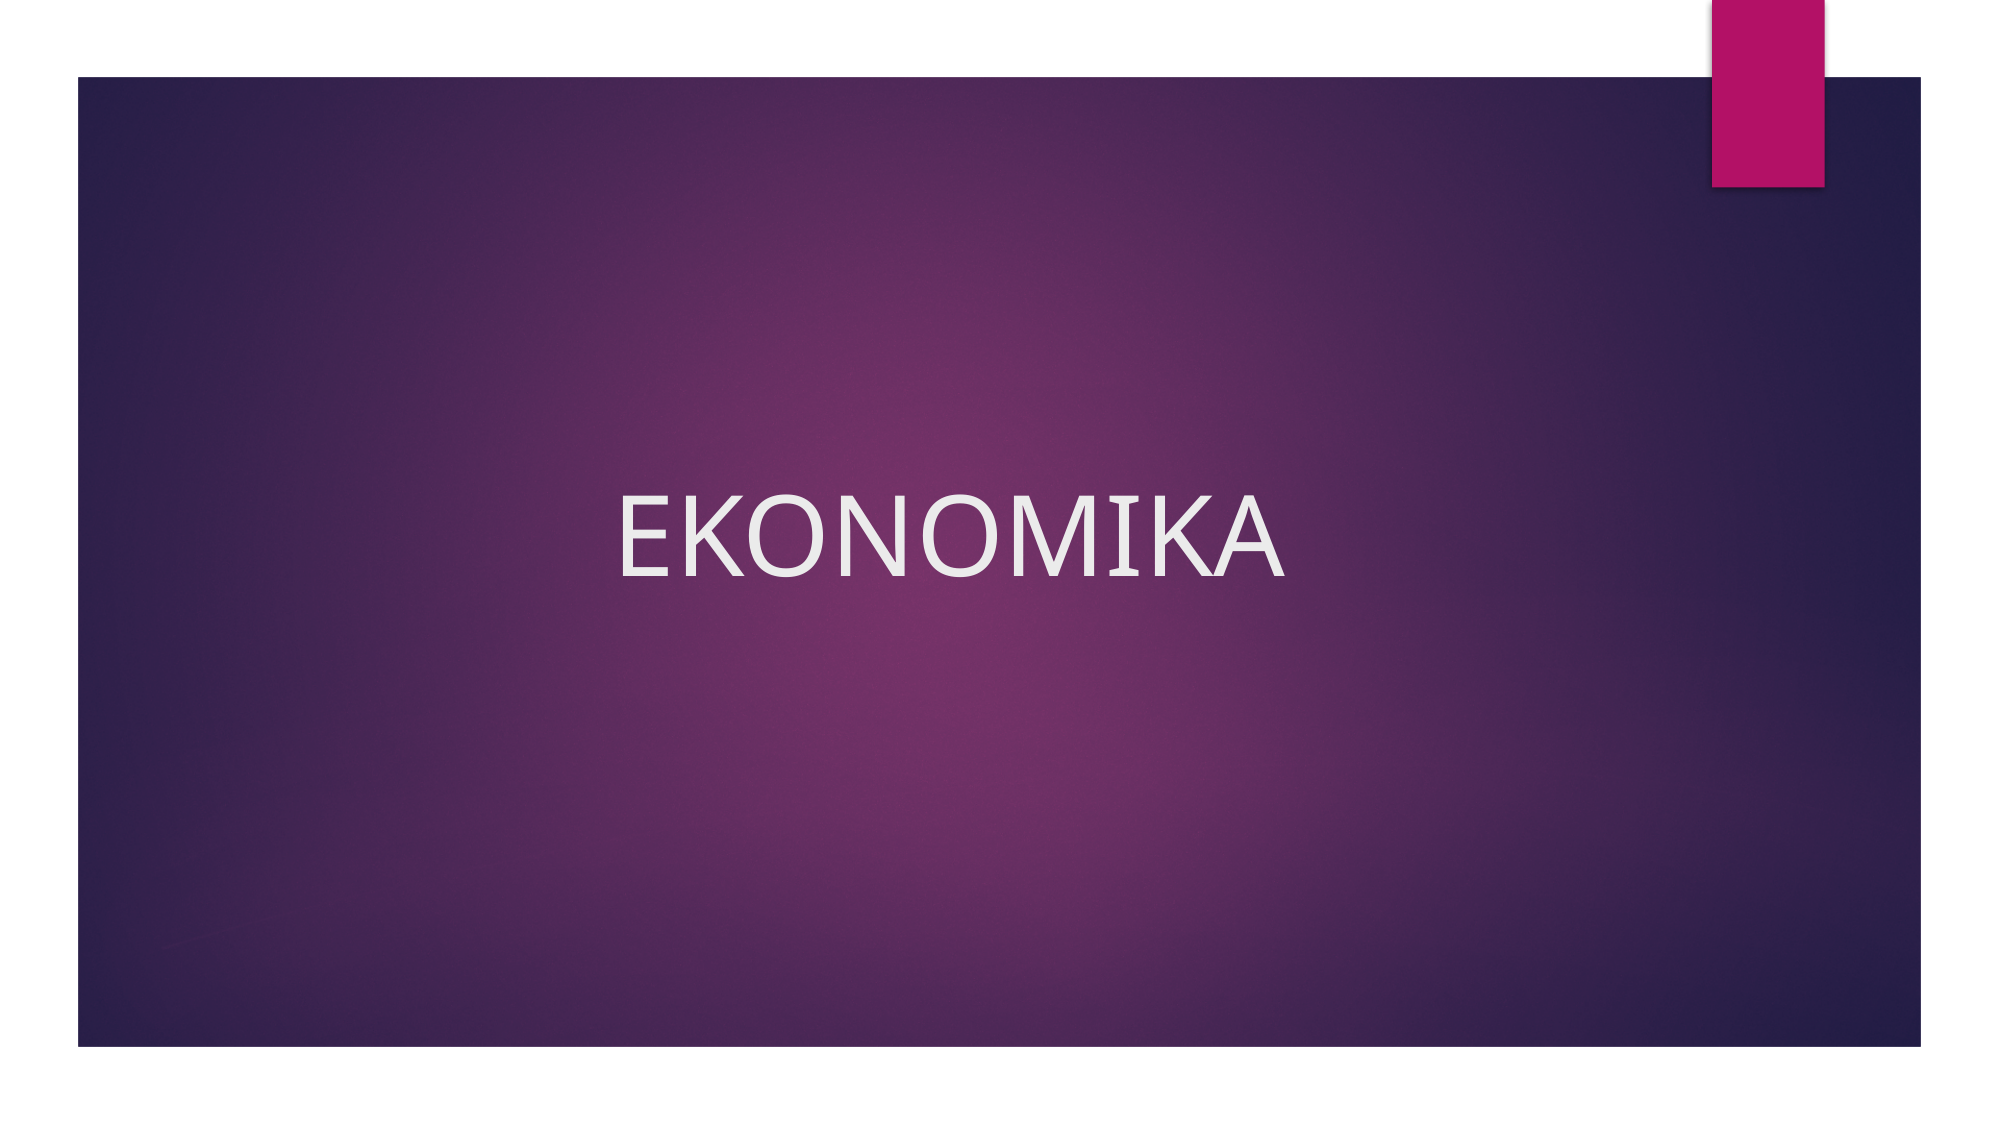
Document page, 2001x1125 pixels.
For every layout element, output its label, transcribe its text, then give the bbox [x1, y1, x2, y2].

title EKONOMIKA [276, 255, 1724, 607]
